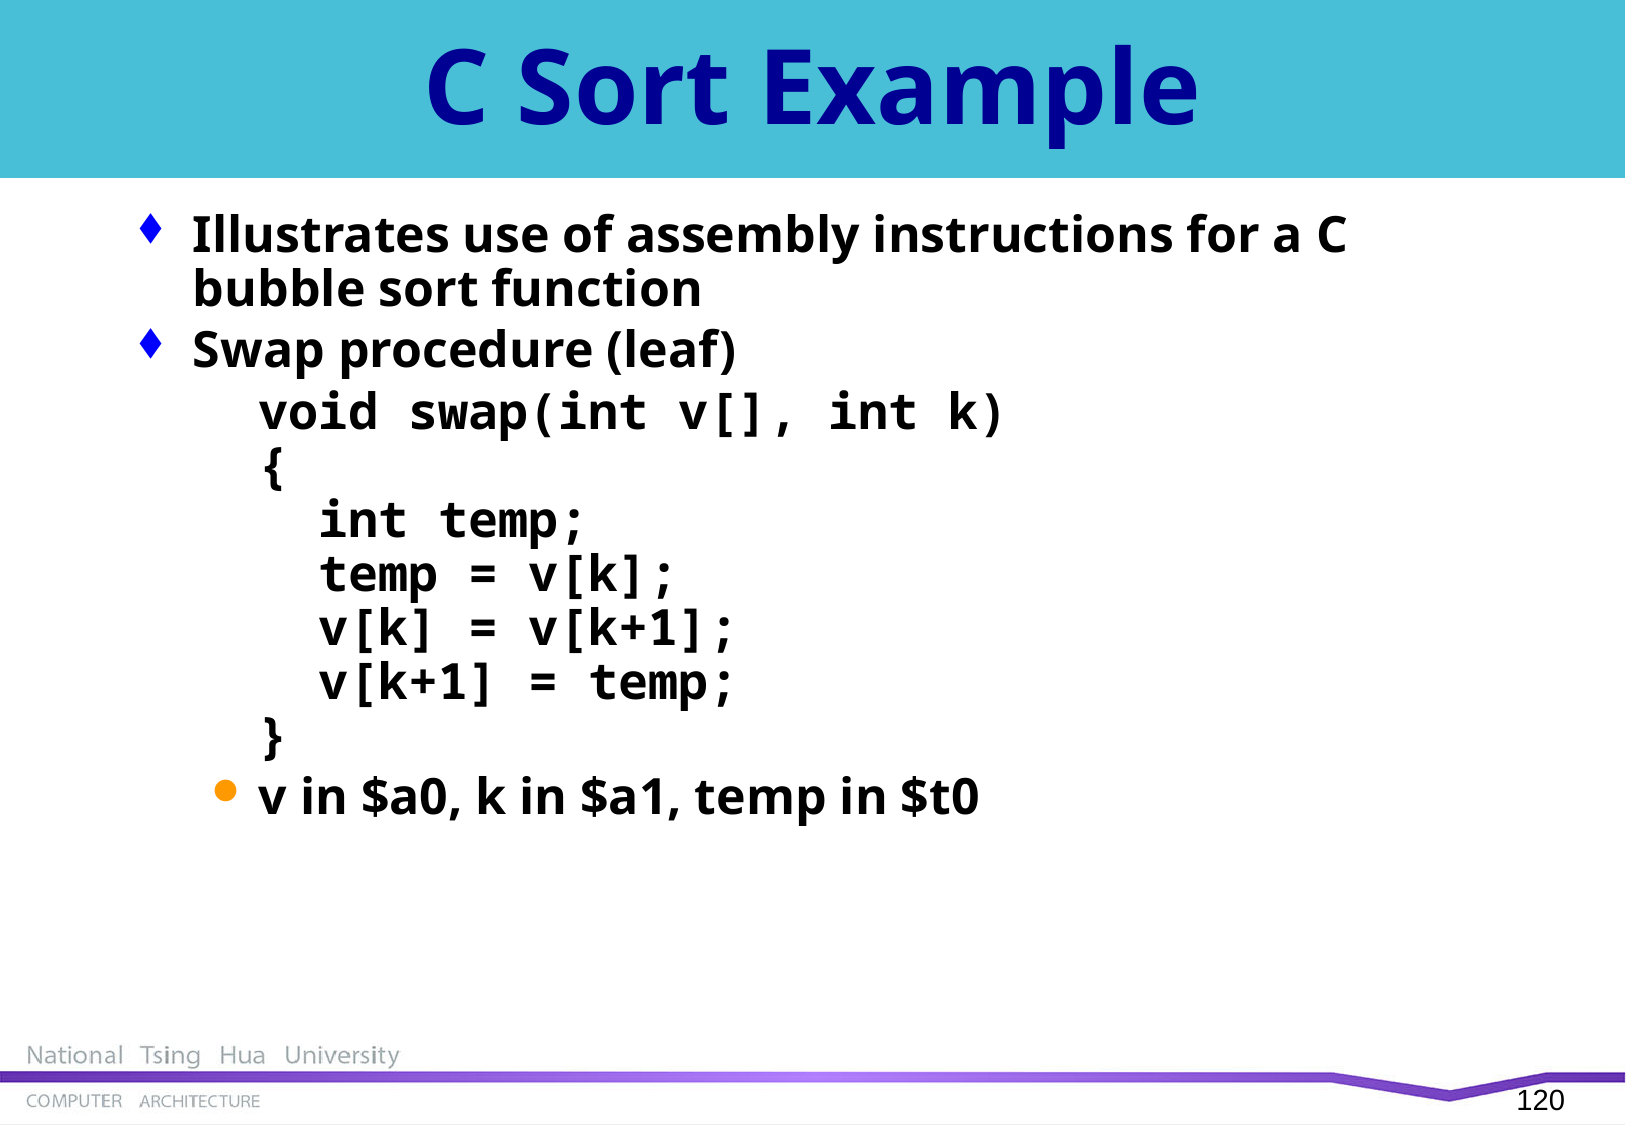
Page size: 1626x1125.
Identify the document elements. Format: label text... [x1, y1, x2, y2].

picture [0, 0, 1626, 1125]
title C Sort Example [121, 19, 1504, 167]
list Illustrates use of assembly instructions for a C bubble sort function Swap procedure (leaf) void swap(int v[], int k) { int temp; temp = v[k]; v[k] = v[k+1]; v[k+1] = temp; } v in $a0, k in $a1, temp in $t0 [121, 202, 1429, 1036]
slide_number 119 [1241, 1060, 1581, 1125]
